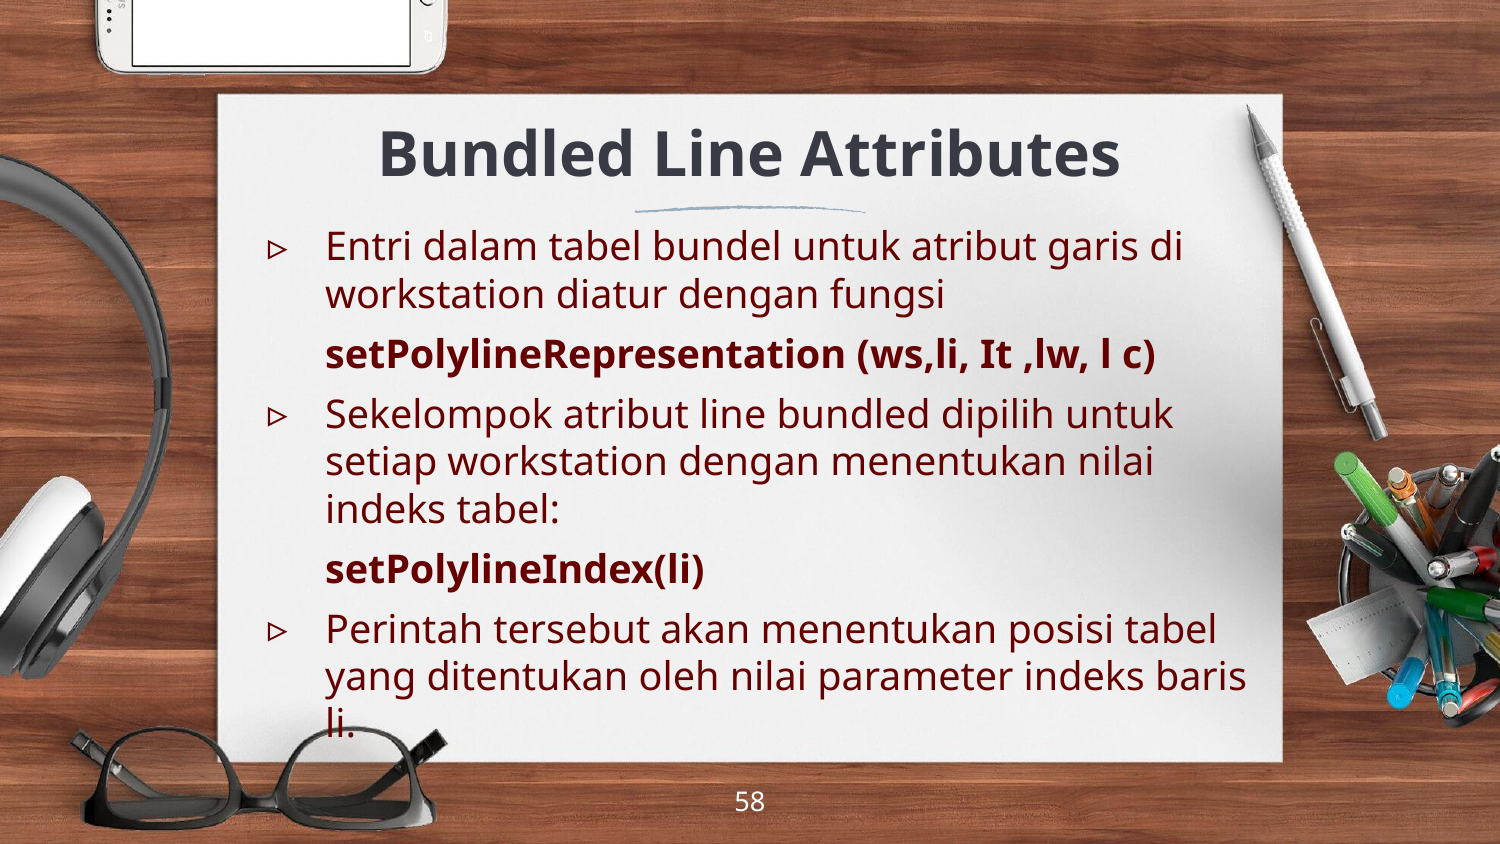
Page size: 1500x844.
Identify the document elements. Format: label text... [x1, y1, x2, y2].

title Bundled Line Attributes [267, 115, 1233, 189]
slide_number ‹#› [705, 762, 795, 844]
text_box Entri dalam tabel bundel untuk atribut garis di workstation diatur dengan fungsi setPolylineRepresentation (ws,li, It ,lw, l c) Sekelompok atribut line bundled dipilih untuk setiap workstation dengan menentukan nilai indeks tabel: setPolylineIndex(li) Perintah tersebut akan menentukan posisi tabel yang ditentukan oleh nilai parameter indeks baris li. [235, 206, 1265, 683]
picture [0, 0, 1500, 844]
